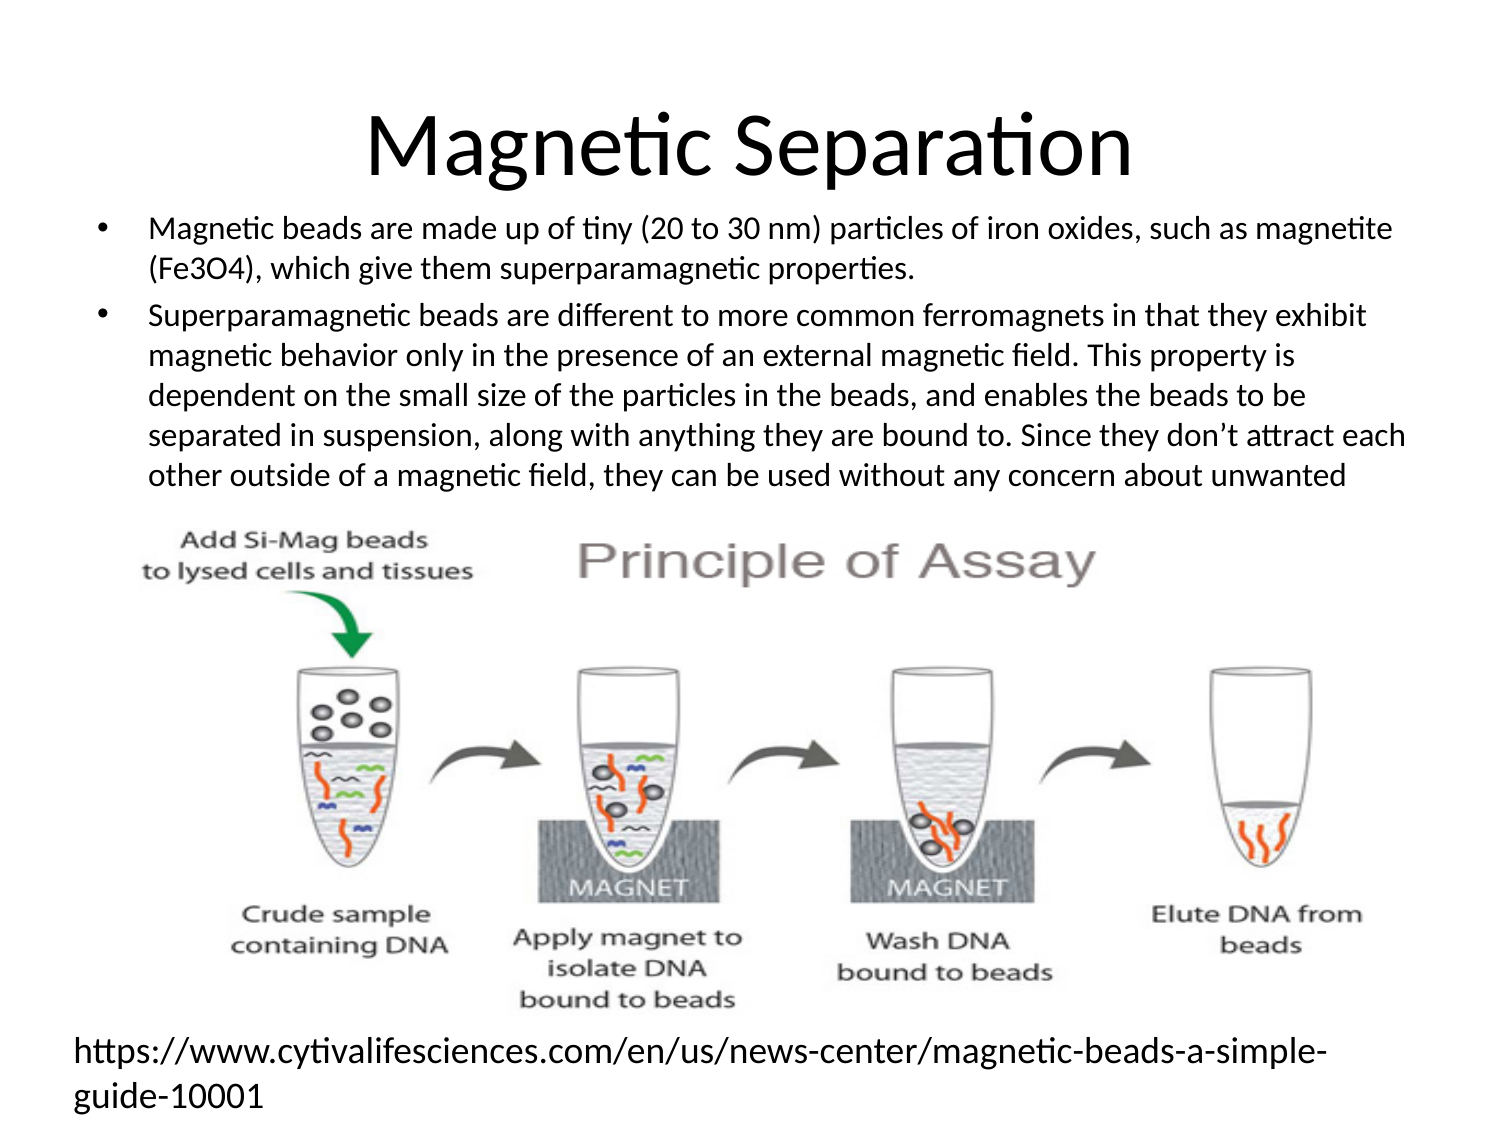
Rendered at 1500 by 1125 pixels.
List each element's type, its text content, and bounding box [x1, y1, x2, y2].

picture [105, 503, 1419, 1031]
list Magnetic beads are made up of tiny (20 to 30 nm) particles of iron oxides, such as magnetite (Fe3O4), which give them superparamagnetic properties. Superparamagnetic beads are different to more common ferromagnets in that they exhibit magnetic behavior only in the presence of an external magnetic field. This property is dependent on the small size of the particles in the beads, and enables the beads to be separated in suspension, along with anything they are bound to. Since they don’t attract each other outside of a magnetic field, they can be used without any concern about unwanted clumping. [82, 199, 1432, 547]
title Magnetic Separation [75, 45, 1425, 233]
text_box https://www.cytivalifesciences.com/en/us/news-center/magnetic-beads-a-simple-guide-10001 [58, 1018, 1418, 1124]
